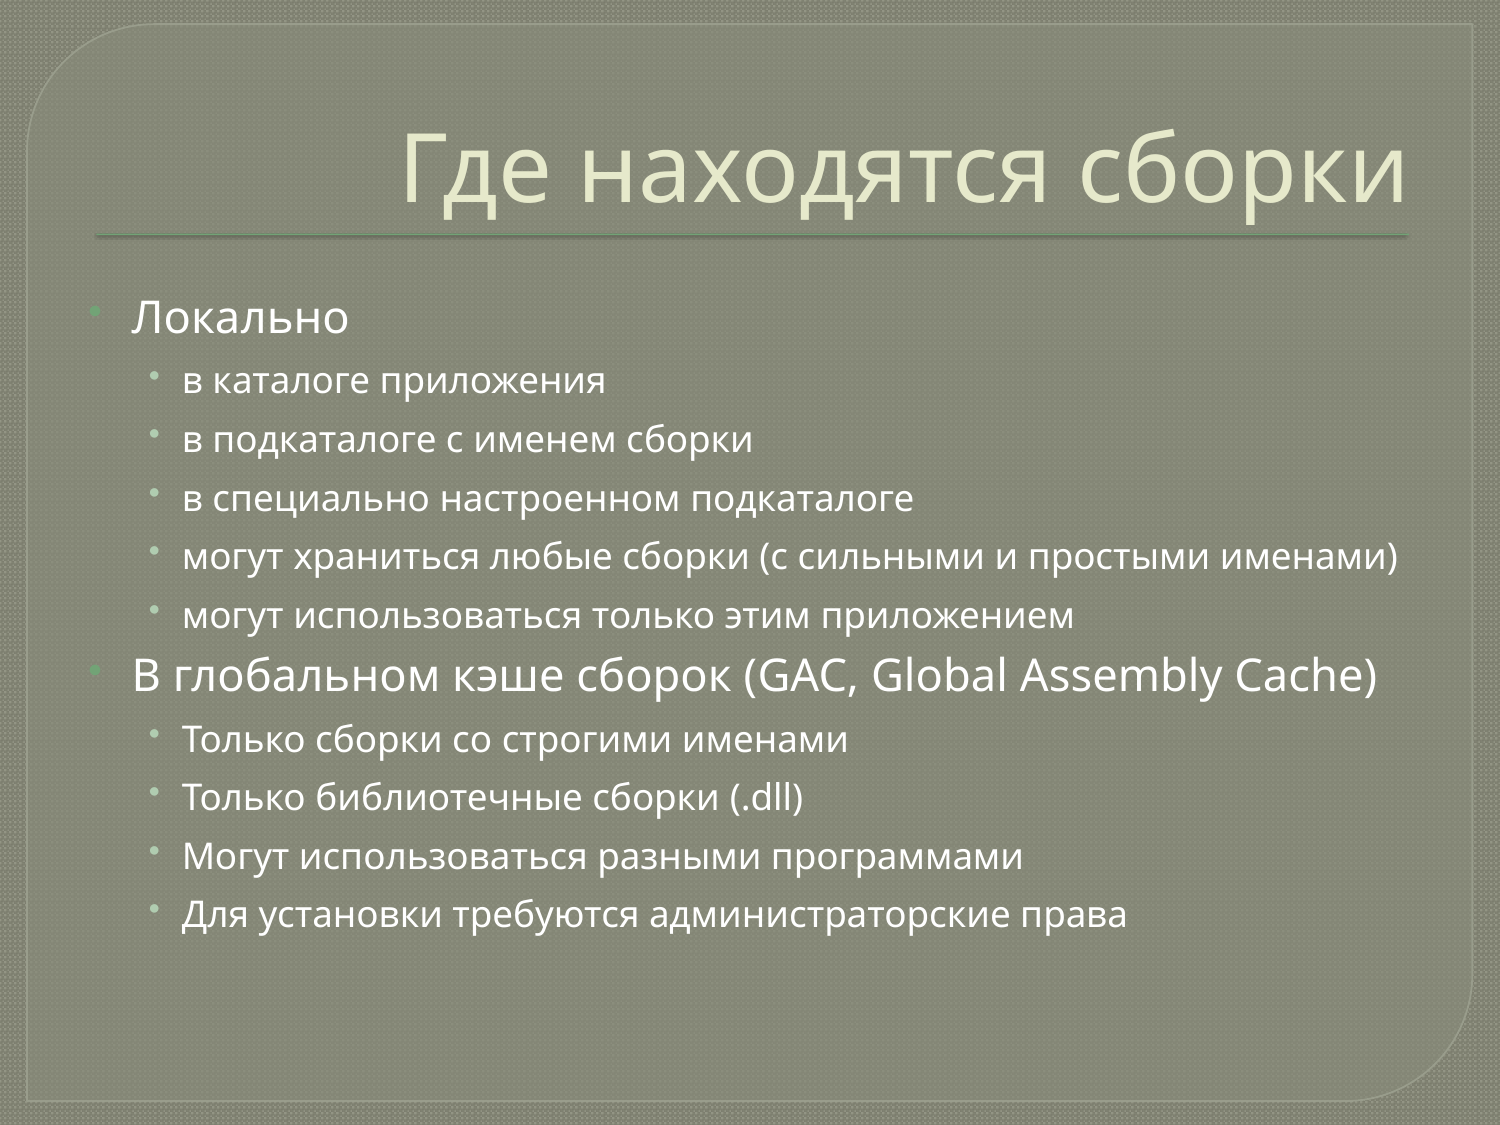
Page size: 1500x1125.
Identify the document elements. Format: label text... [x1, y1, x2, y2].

list Локально в каталоге приложения в подкаталоге с именем сборки в специально настроенном подкаталоге могут храниться любые сборки (с сильными и простыми именами) могут использоваться только этим приложением В глобальном кэше сборок (GAC, Global Assembly Cache) Только сборки со строгими именами Только библиотечные сборки (.dll) Могут использоваться разными программами Для установки требуются администраторские права [75, 270, 1425, 1059]
title Где находятся сборки [75, 41, 1425, 230]
